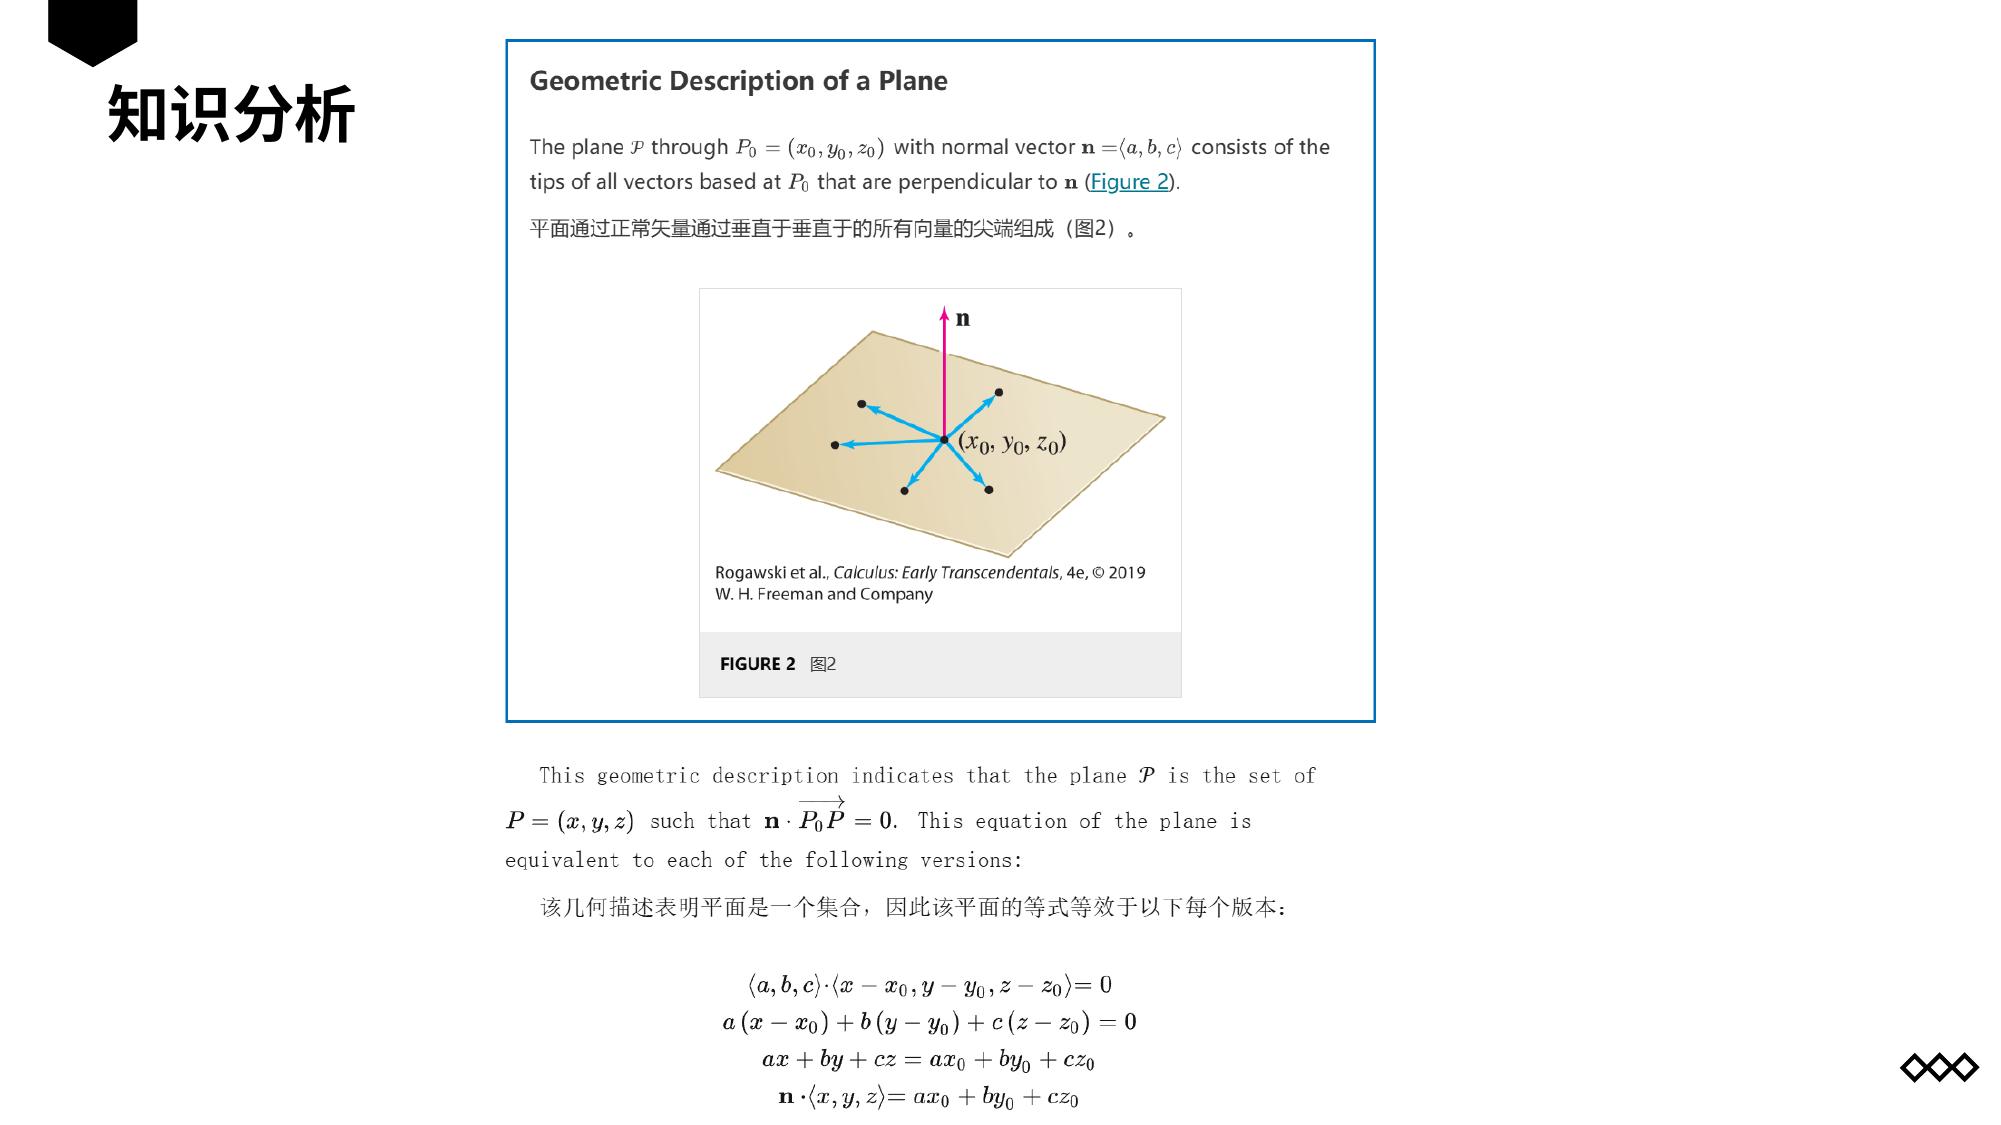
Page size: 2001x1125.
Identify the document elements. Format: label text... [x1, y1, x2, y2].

text_box [48, 0, 138, 67]
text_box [1902, 1054, 1977, 1081]
picture [467, 6, 1412, 1125]
text_box 知识分析 [92, 67, 462, 158]
